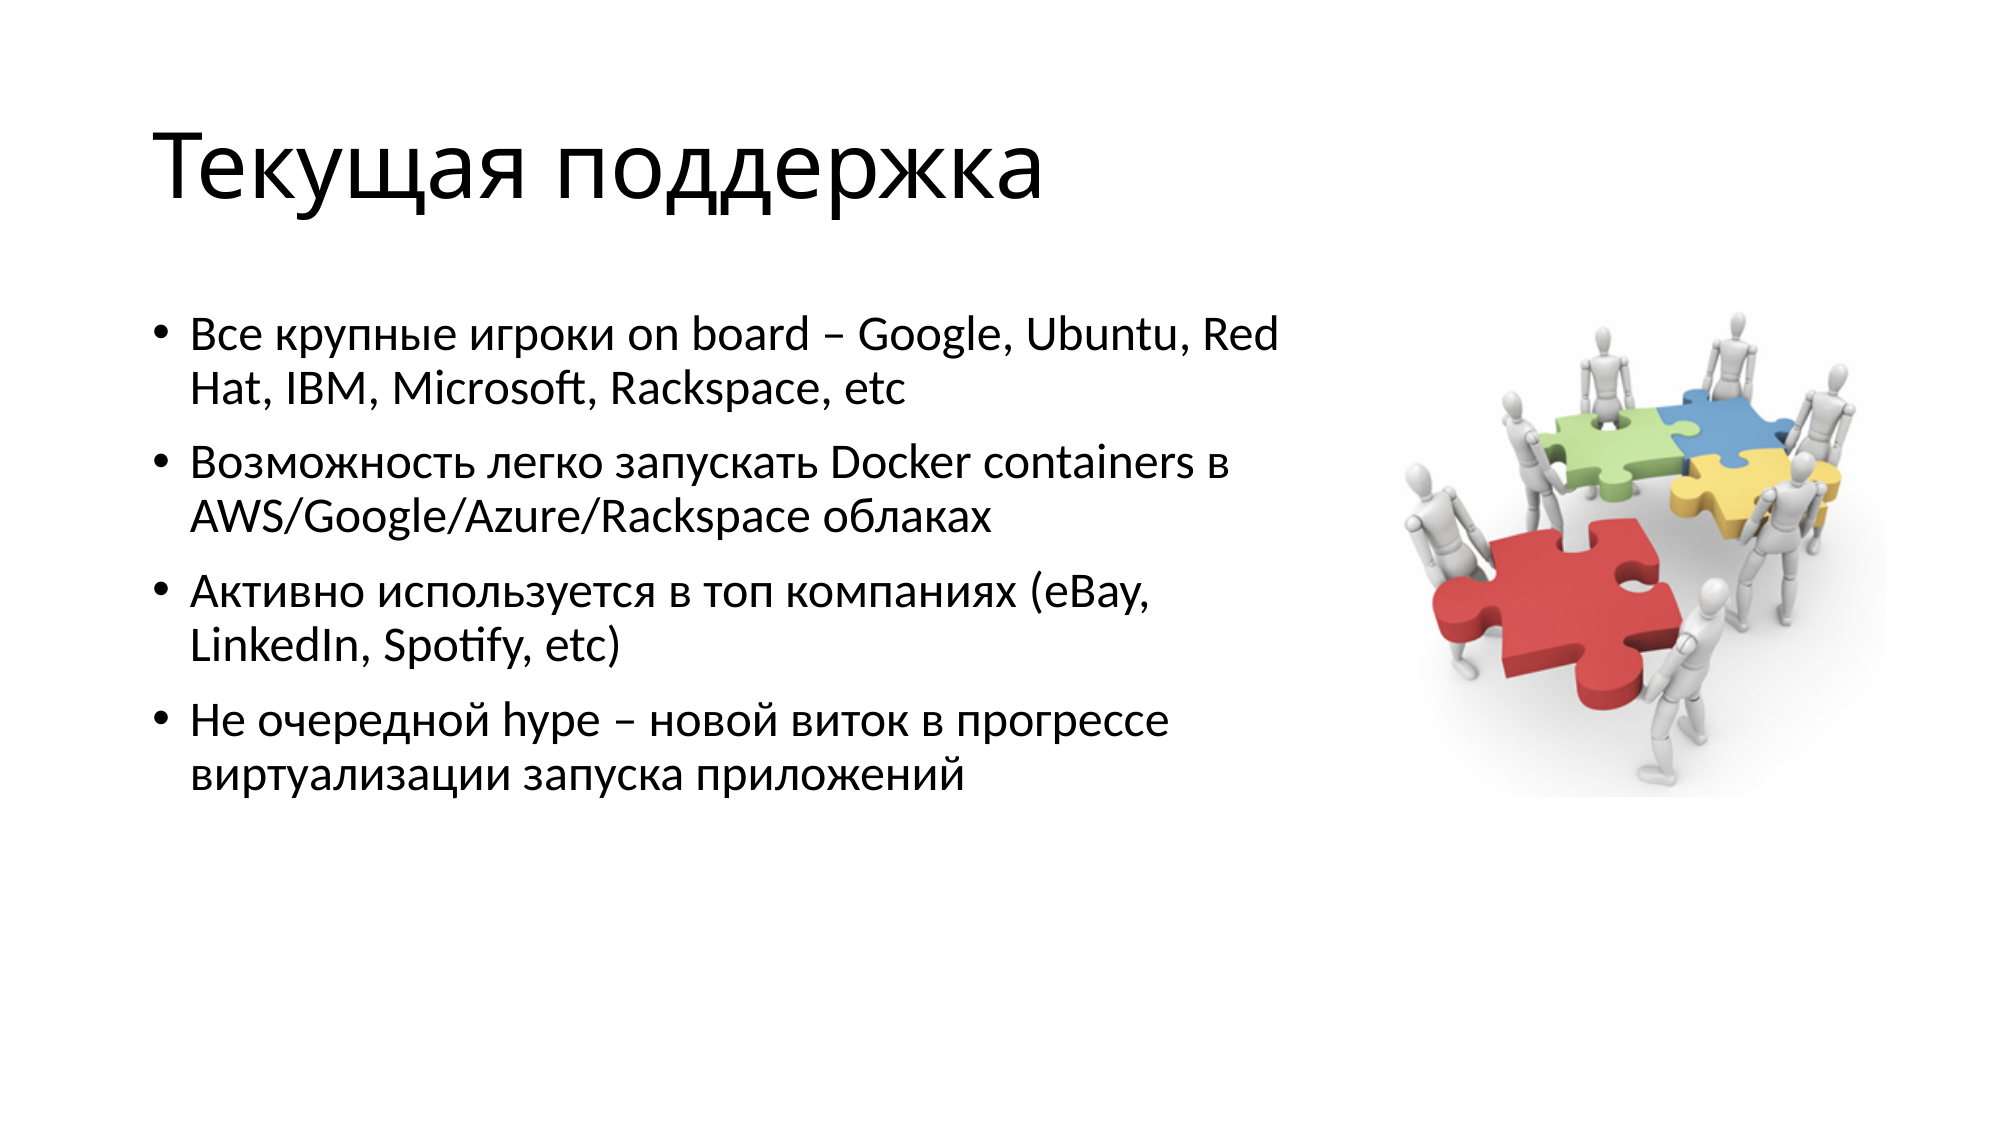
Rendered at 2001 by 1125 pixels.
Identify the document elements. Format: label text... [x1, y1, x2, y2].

title Текущая поддержка [137, 59, 1863, 278]
picture [1378, 309, 1886, 797]
list Все крупные игроки on board – Google, Ubuntu, Red Hat, IBM, Microsoft, Rackspace, etc Возможность легко запускать Docker containers в AWS/Google/Azure/Rackspace облаках Активно используется в топ компаниях (eBay, LinkedIn, Spotify, etc) Не очередной hype – новой виток в прогрессе виртуализации запуска приложений [137, 299, 1316, 1014]
